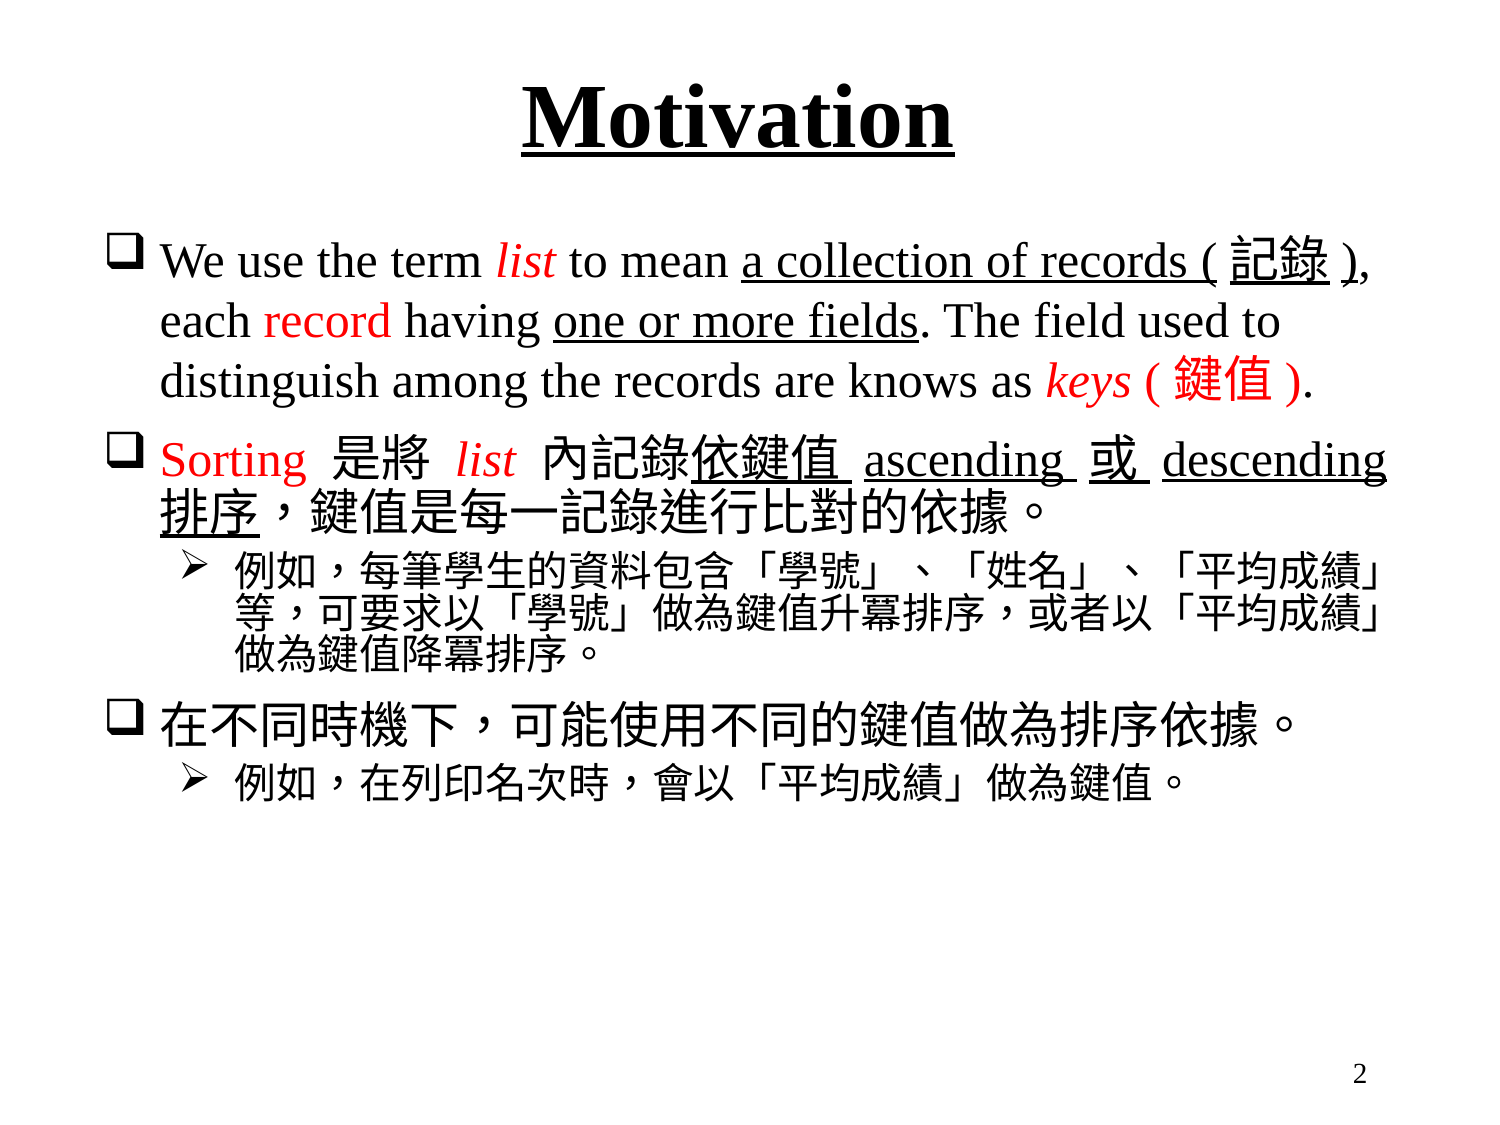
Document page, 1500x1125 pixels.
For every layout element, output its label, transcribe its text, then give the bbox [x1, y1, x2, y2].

text_box We use the term list to mean a collection of records (記錄), each record having one or more fields. The field used to distinguish among the records are knows as keys (鍵值). Sorting 是將 list 內記錄依鍵值 ascending 或 descending 排序，鍵值是每一記錄進行比對的依據。 例如，每筆學生的資料包含「學號」、「姓名」、「平均成績」等，可要求以「學號」做為鍵值升冪排序，或者以「平均成績」做為鍵值降冪排序。 在不同時機下，可能使用不同的鍵值做為排序依據。 例如，在列印名次時，會以「平均成績」做為鍵值。 [88, 219, 1447, 1071]
text_box Motivation [100, 24, 1376, 197]
slide_number 2 [1069, 1071, 1383, 1123]
